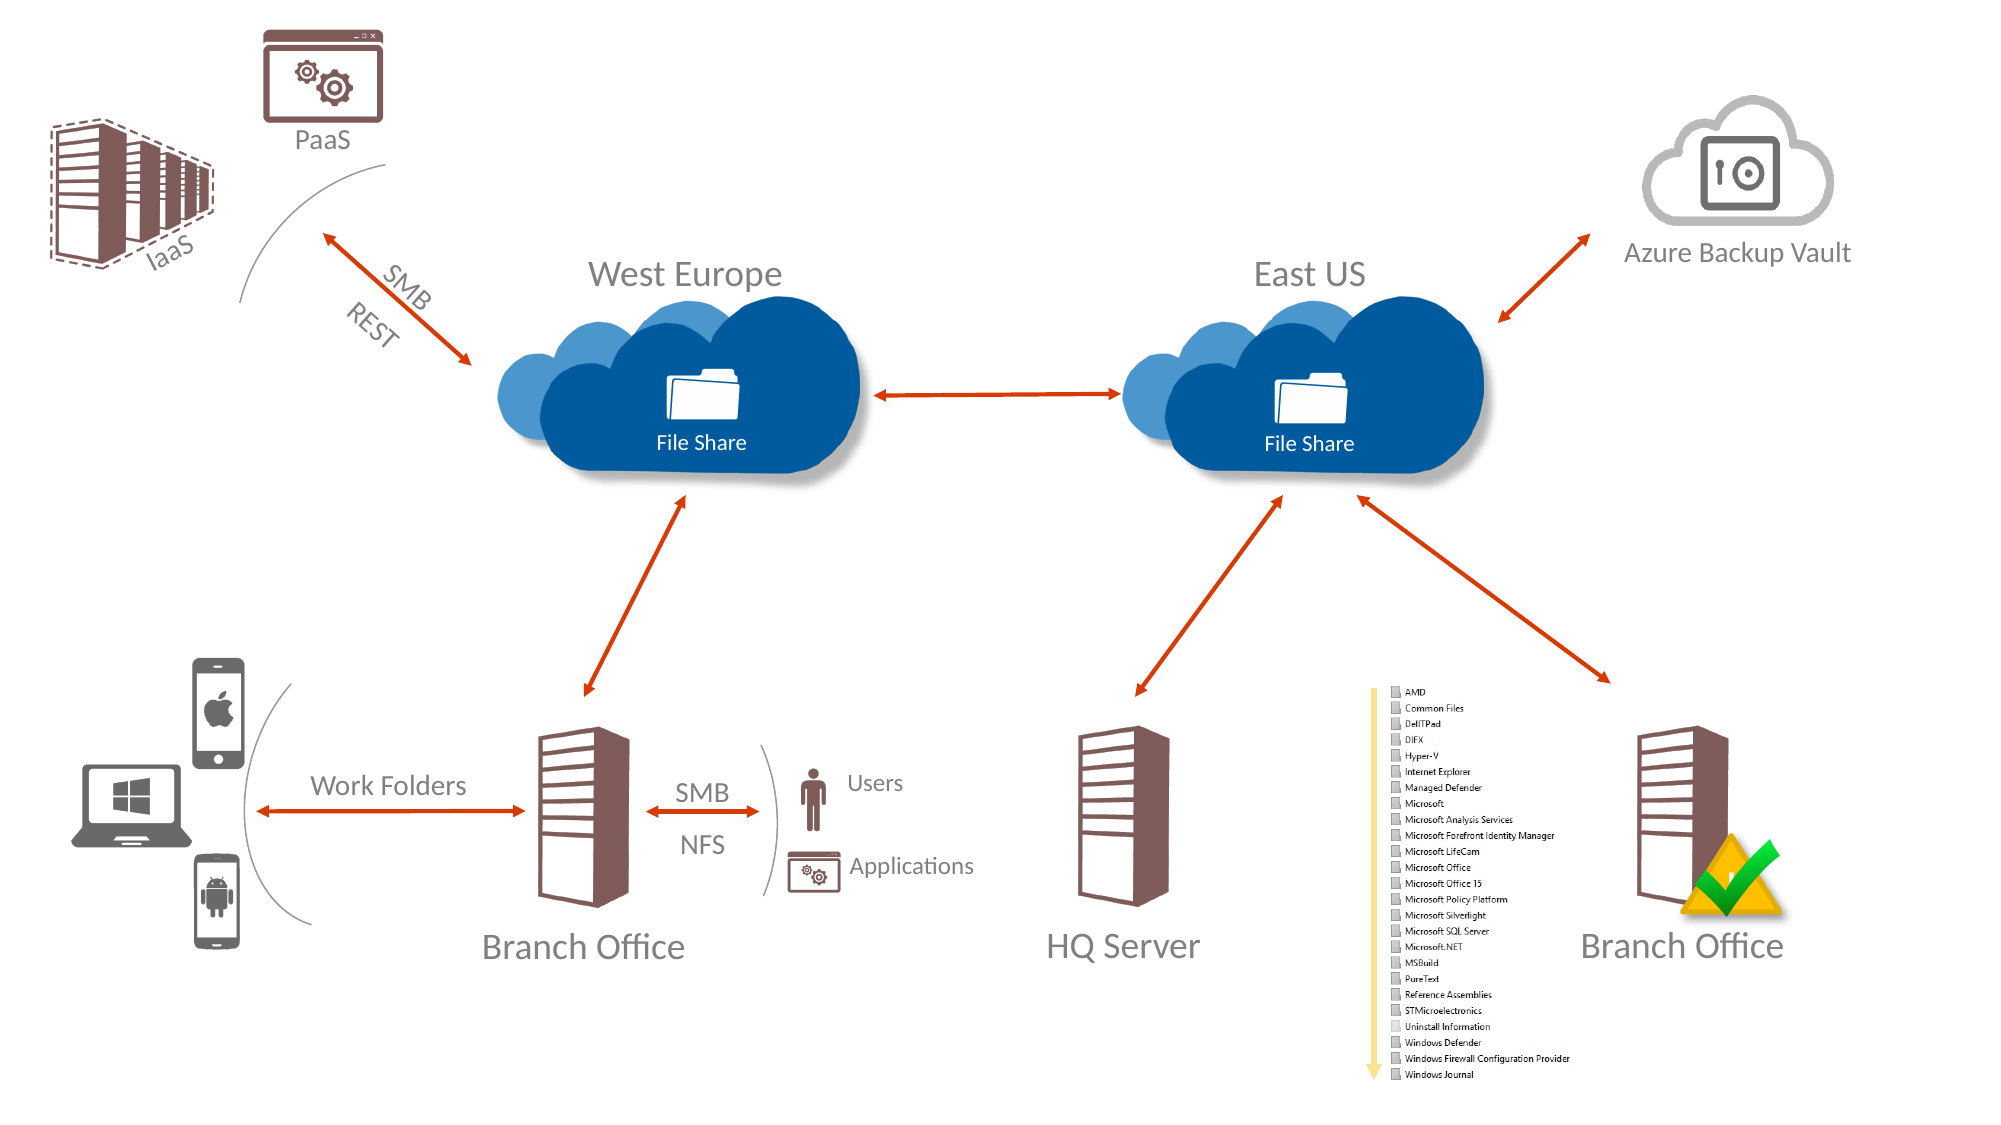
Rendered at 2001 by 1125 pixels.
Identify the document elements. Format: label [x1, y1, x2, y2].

text_box [1579, 695, 1803, 975]
text_box [463, 696, 705, 976]
text_box [1003, 695, 1245, 975]
text_box [1356, 494, 1611, 684]
text_box [566, 676, 992, 970]
text_box [1134, 496, 1284, 697]
text_box [1497, 94, 1869, 324]
text_box [583, 496, 686, 698]
text_box [497, 241, 874, 496]
text_box [1121, 241, 1498, 496]
picture [1384, 683, 1579, 1083]
picture [1694, 839, 1780, 917]
text_box [1682, 835, 1780, 915]
text_box [21, 0, 566, 469]
text_box [67, 637, 526, 951]
